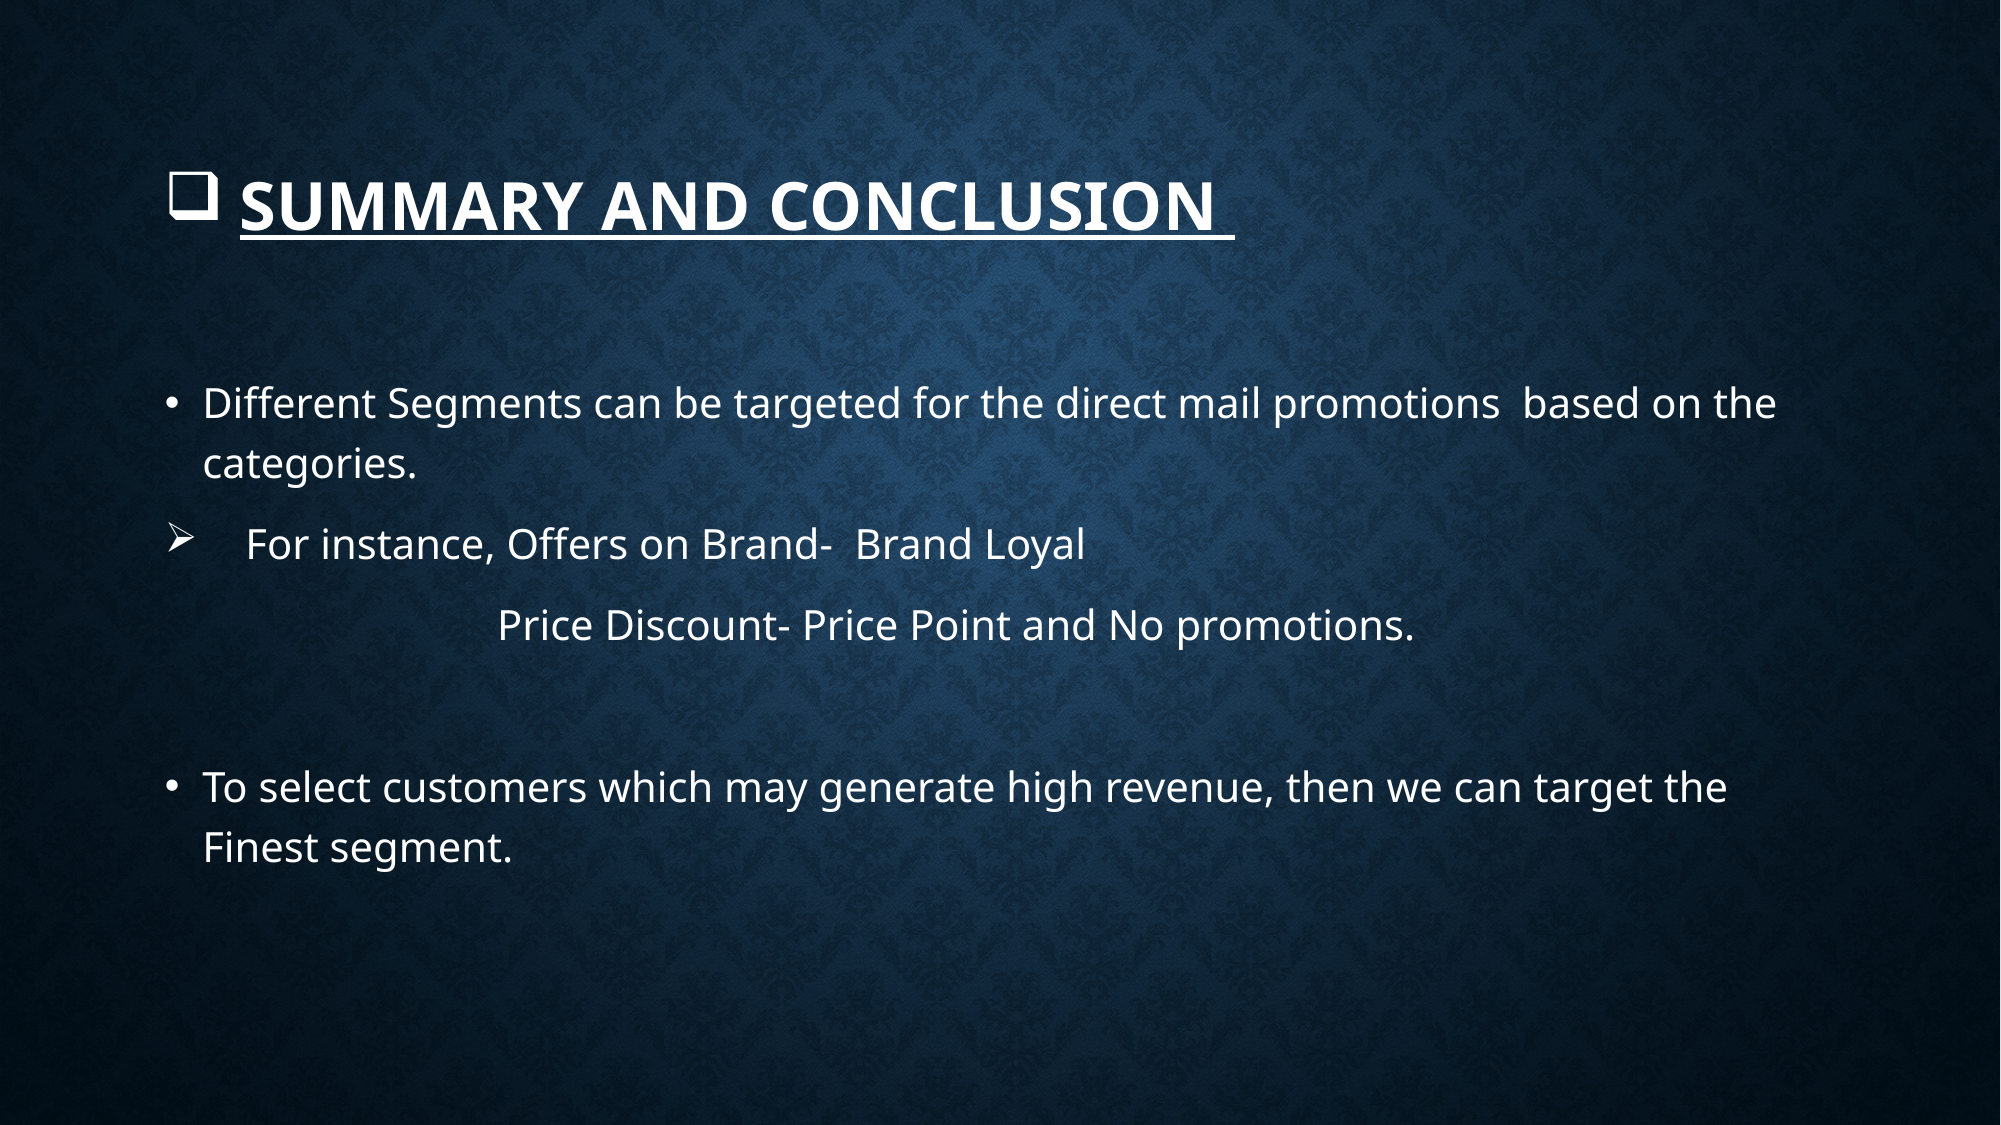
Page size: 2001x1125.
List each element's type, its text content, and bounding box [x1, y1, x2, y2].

list Different Segments can be targeted for the direct mail promotions based on the categories. For instance, Offers on Brand- Brand Loyal Price Discount- Price Point and No promotions. To select customers which may generate high revenue, then we can target the Finest segment. [149, 359, 1849, 966]
title Summary and conclusion [149, 99, 1849, 318]
